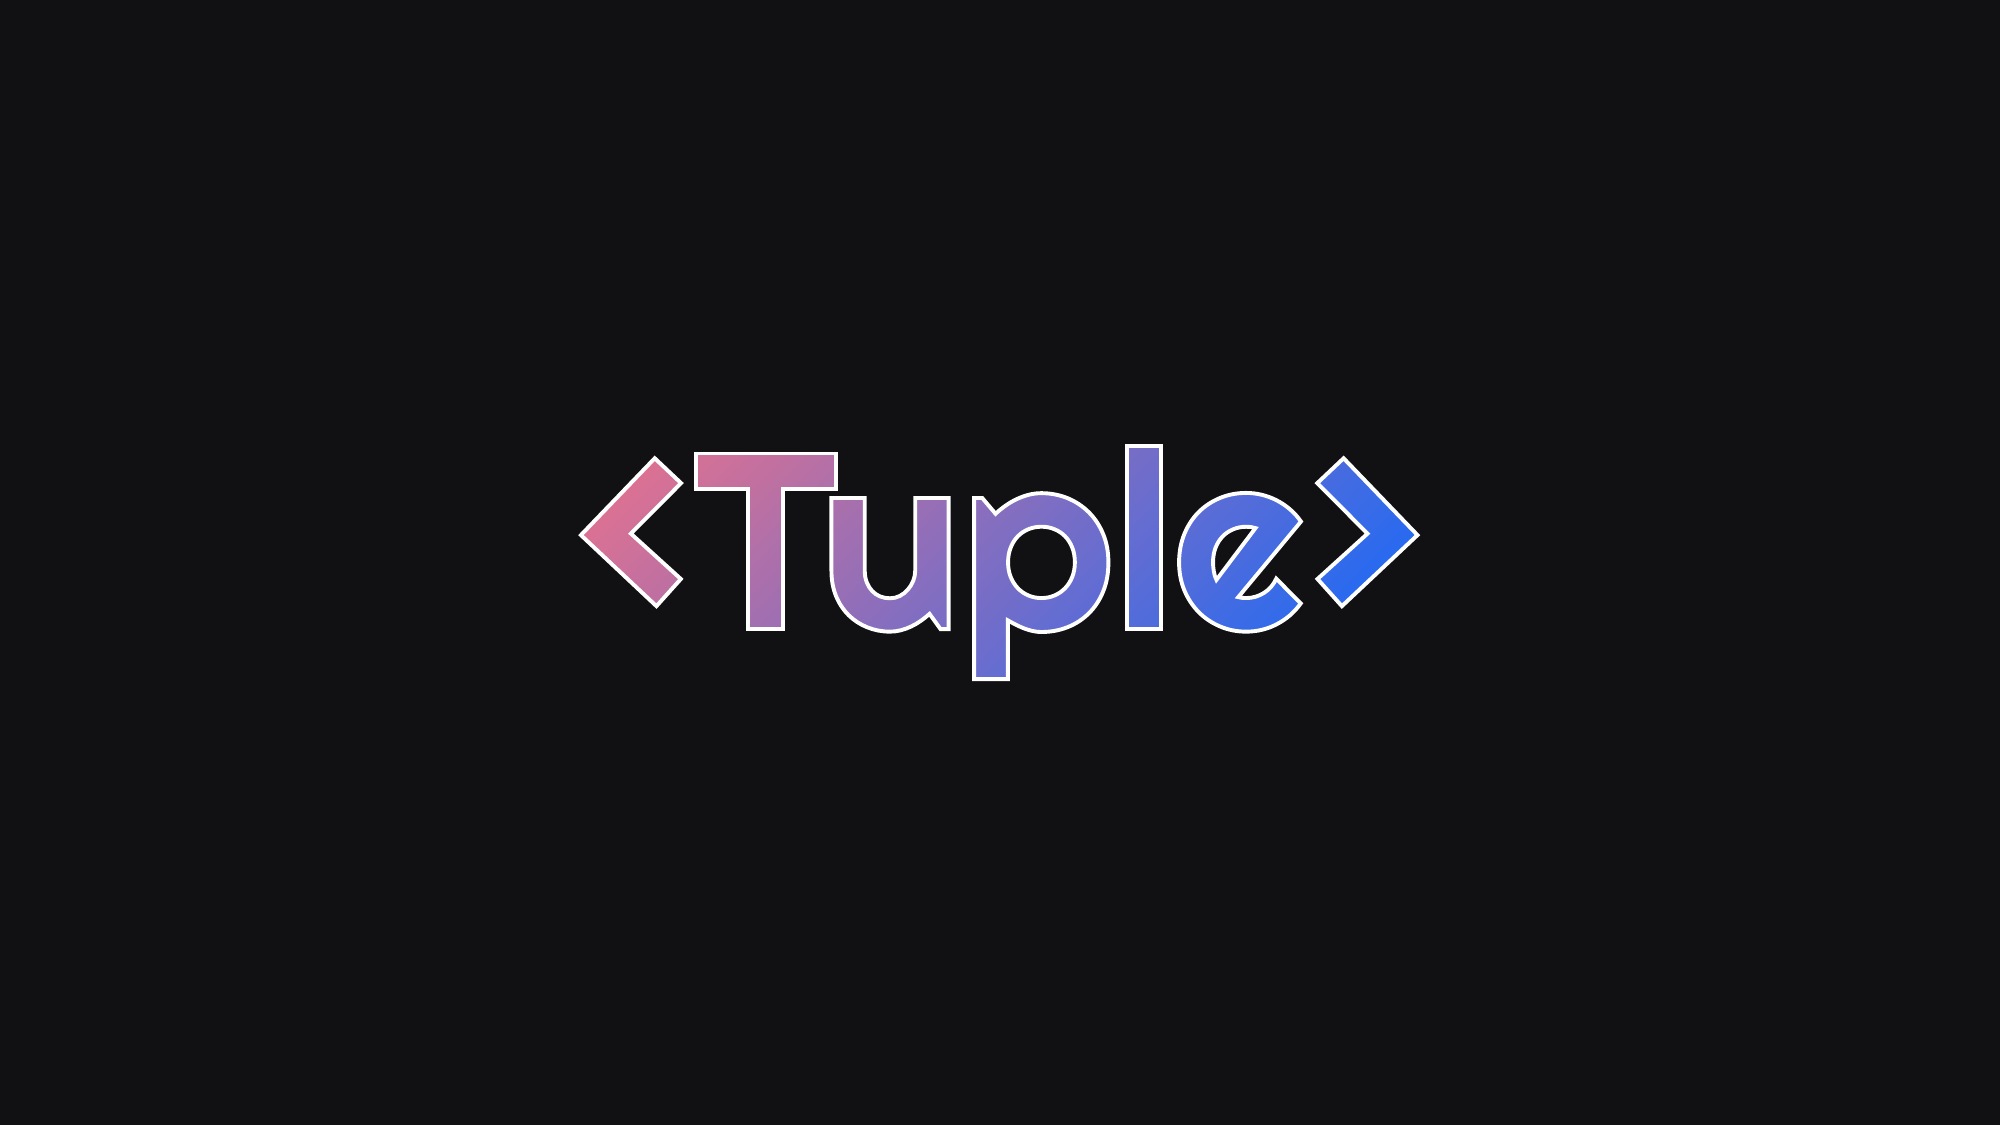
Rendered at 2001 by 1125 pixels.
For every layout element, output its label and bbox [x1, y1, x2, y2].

text_box [695, 453, 837, 630]
text_box [1317, 458, 1418, 607]
text_box [1126, 445, 1161, 630]
text_box [580, 458, 682, 607]
text_box [0, 0, 2000, 1125]
text_box [831, 497, 949, 632]
text_box [974, 493, 1109, 680]
text_box [1179, 492, 1301, 632]
